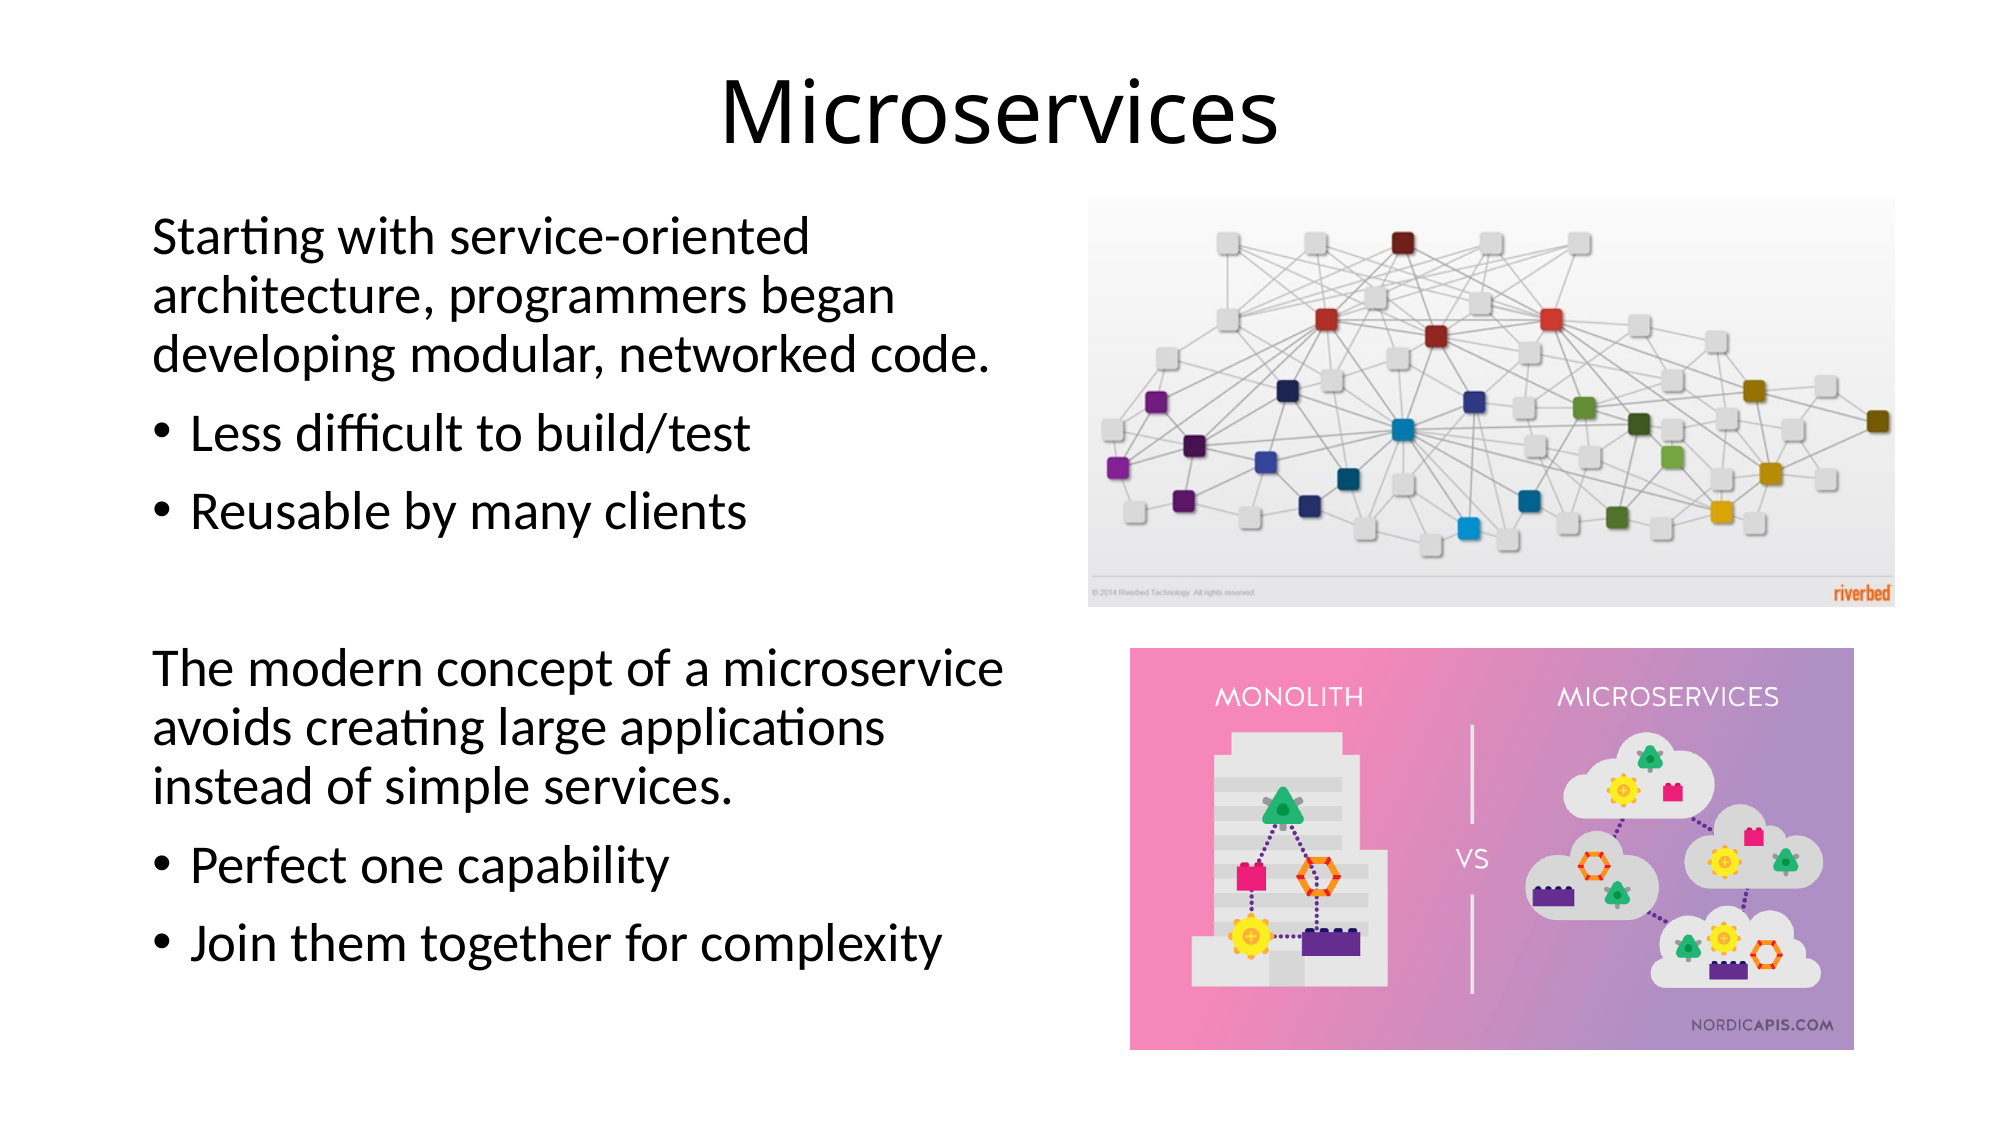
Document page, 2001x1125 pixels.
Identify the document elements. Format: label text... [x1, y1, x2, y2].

picture [1088, 199, 1895, 607]
list Starting with service-oriented architecture, programmers began developing modular, networked code. Less difficult to build/test Reusable by many clients The modern concept of a microservice avoids creating large applications instead of simple services. Perfect one capability Join them together for complexity [137, 200, 1025, 1014]
title Microservices [137, 59, 1863, 170]
picture [1130, 648, 1854, 1050]
